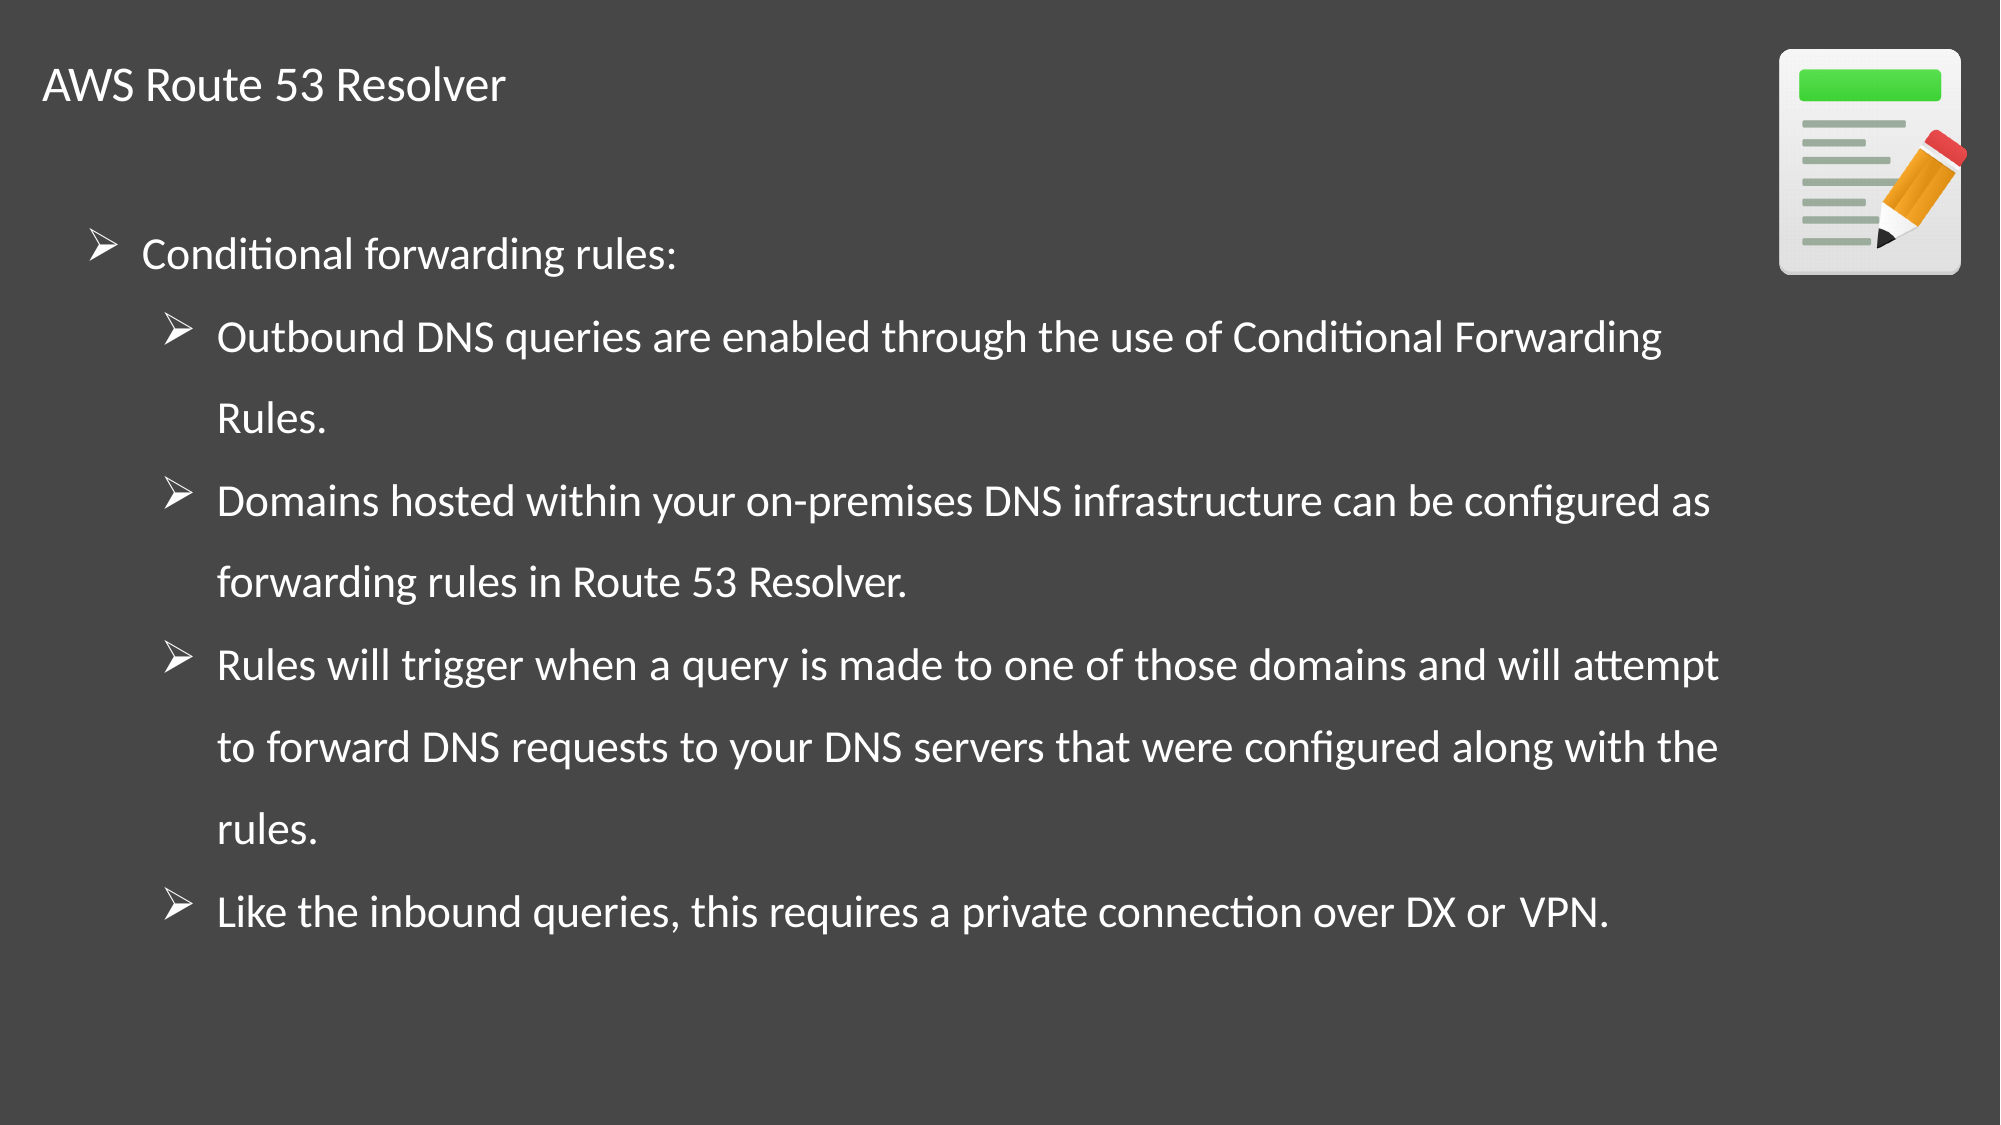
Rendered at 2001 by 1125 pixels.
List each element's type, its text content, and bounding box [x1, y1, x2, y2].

text_box Conditional forwarding rules: Outbound DNS queries are enabled through the use of Conditional Forwarding Rules. Domains hosted within your on-premises DNS infrastructure can be configured as forwarding rules in Route 53 Resolver. Rules will trigger when a query is made to one of those domains and will attempt to forward DNS requests to your DNS servers that were configured along with the rules. Like the inbound queries, this requires a private connection over DX or VPN. [83, 193, 1731, 938]
text_box [1759, 48, 1987, 276]
title AWS Route 53 Resolver [40, 27, 559, 218]
